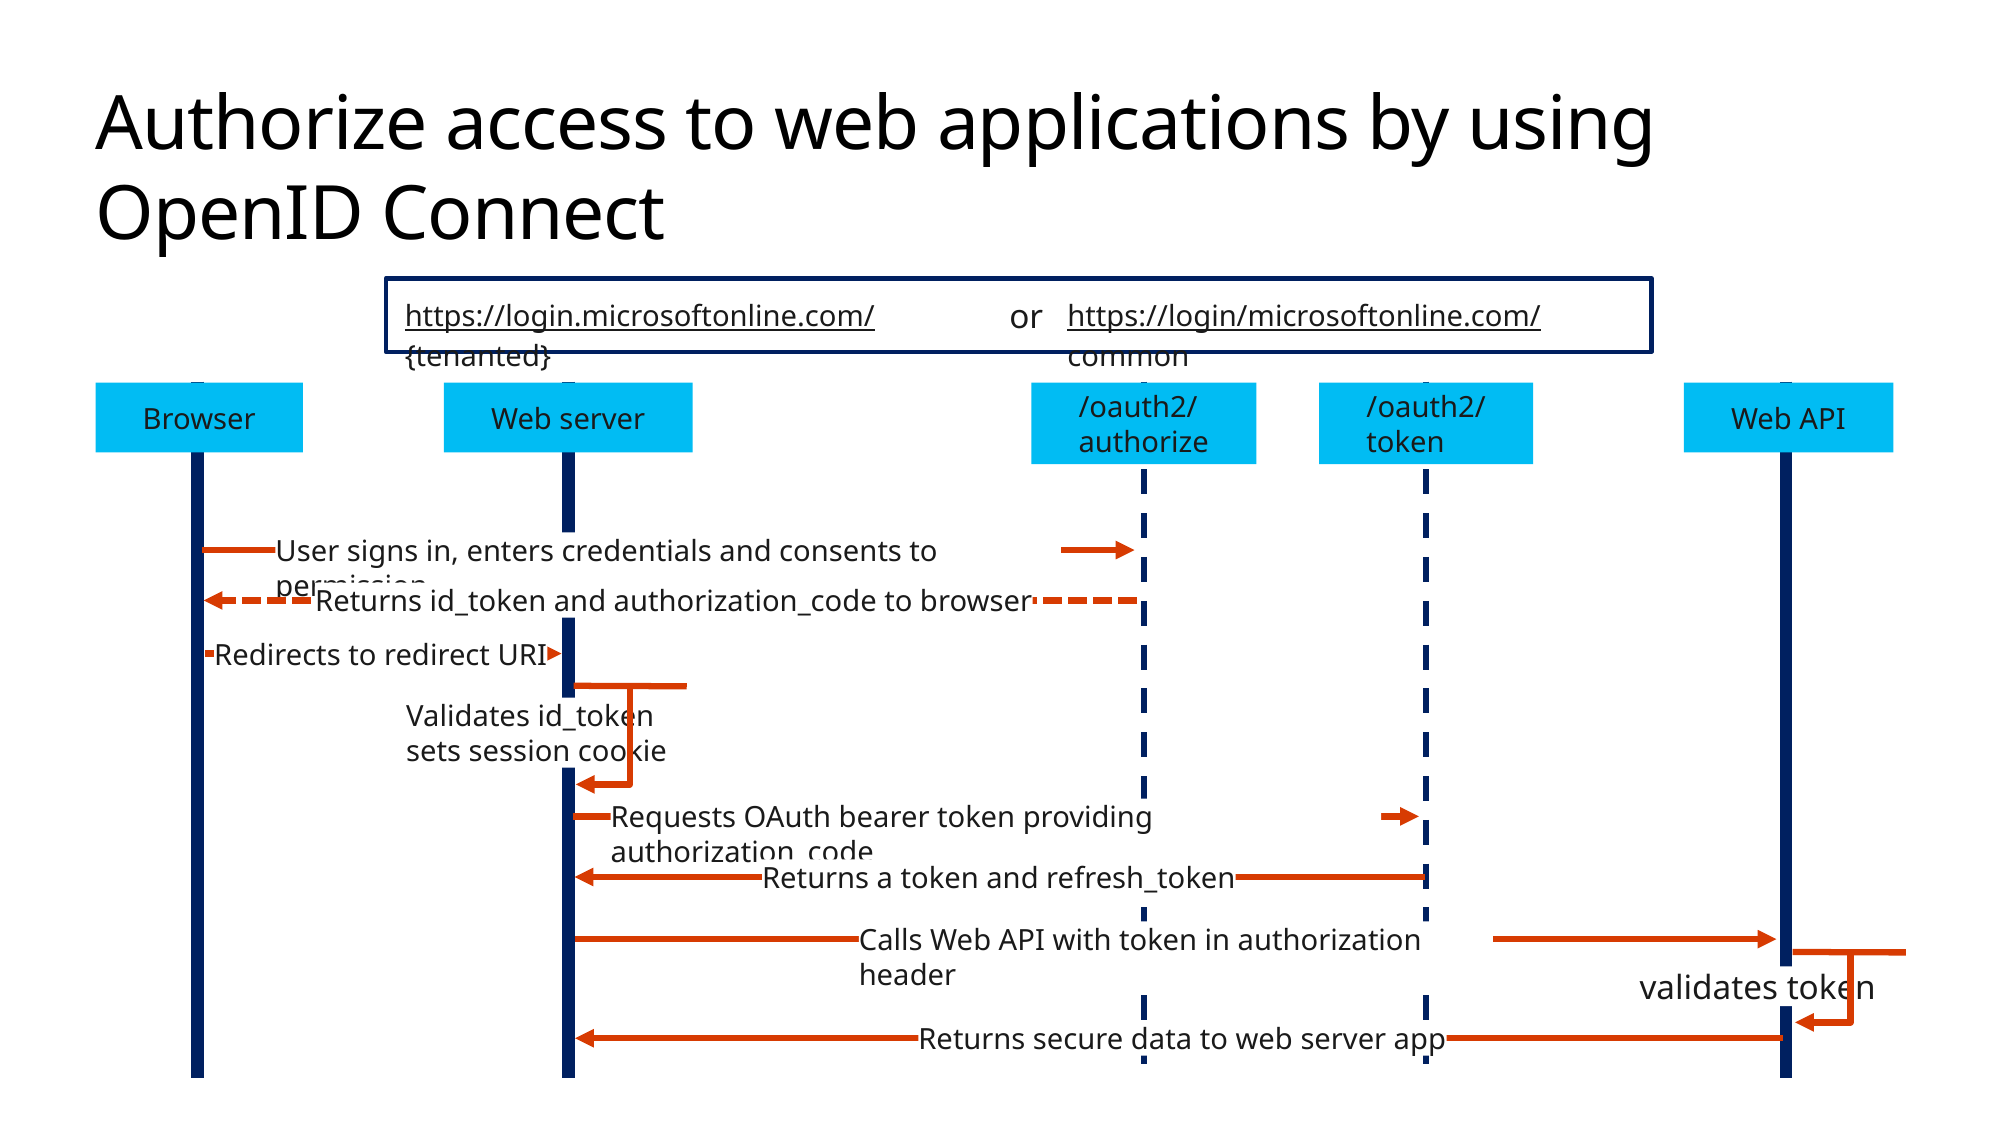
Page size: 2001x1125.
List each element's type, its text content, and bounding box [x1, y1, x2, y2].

title Authorize access to web applications by using OpenID Connect [95, 75, 1904, 257]
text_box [97, 278, 1907, 1079]
